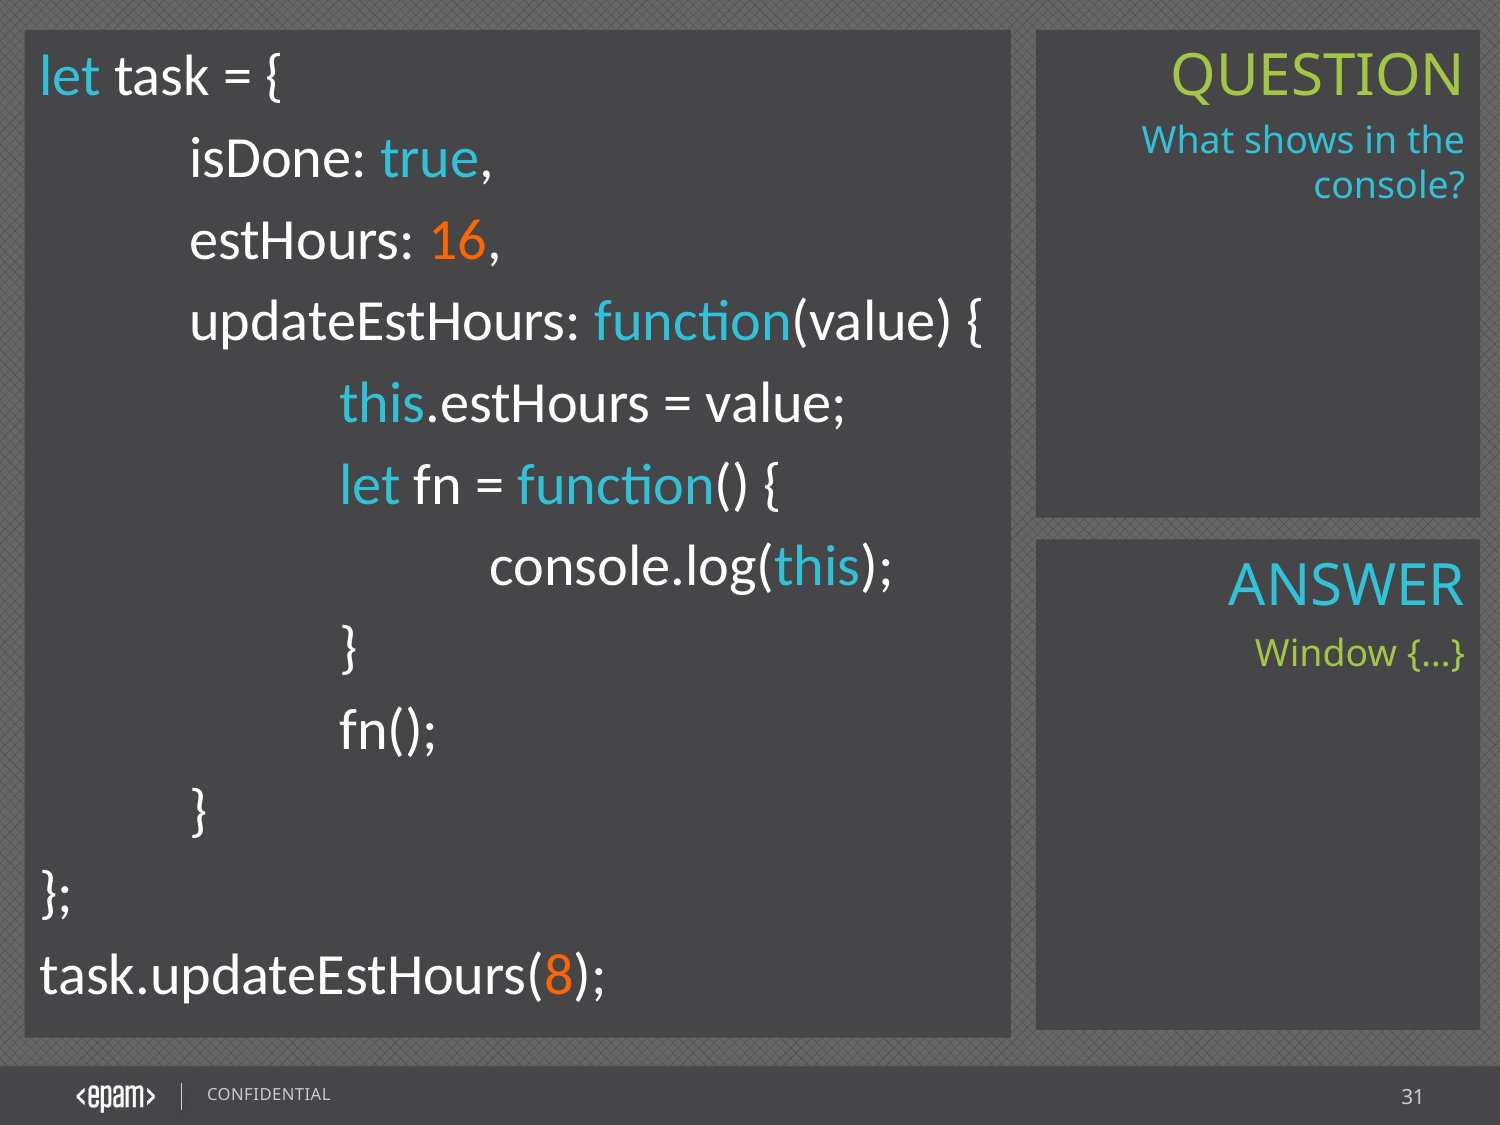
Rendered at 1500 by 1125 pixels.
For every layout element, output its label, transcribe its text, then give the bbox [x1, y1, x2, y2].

picture [76, 1085, 155, 1113]
list let task = { isDone: true, estHours: 16, updateEstHours: function(value) { this.estHours = value; let fn = function() { console.log(this); } fn(); } }; task.updateEstHours(8); [24, 29, 1011, 1038]
list Window {…} [1035, 621, 1481, 1030]
list What shows in the console? [1035, 108, 1481, 518]
